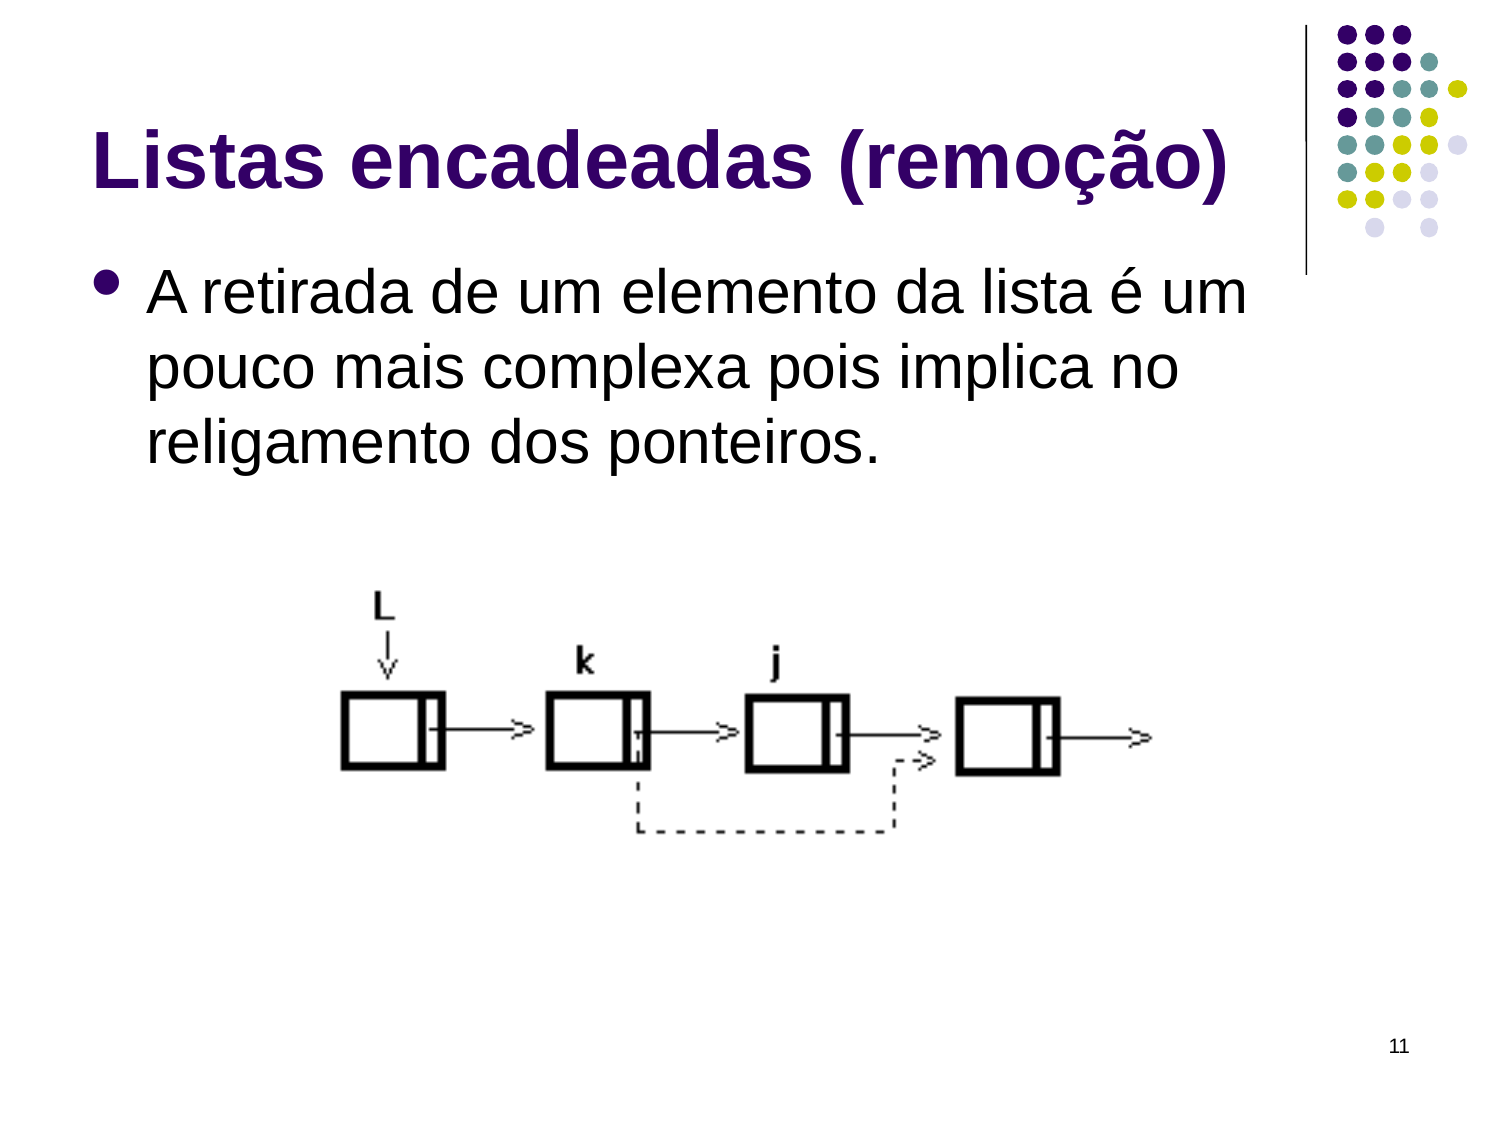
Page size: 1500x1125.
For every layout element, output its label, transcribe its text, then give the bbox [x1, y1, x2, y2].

slide_number 11 [1074, 1024, 1426, 1101]
list A retirada de um elemento da lista é um pouco mais complexa pois implica no religamento dos ponteiros. [75, 243, 1365, 1006]
picture [336, 572, 1164, 881]
title Listas encadeadas (remoção) [76, 0, 1315, 213]
